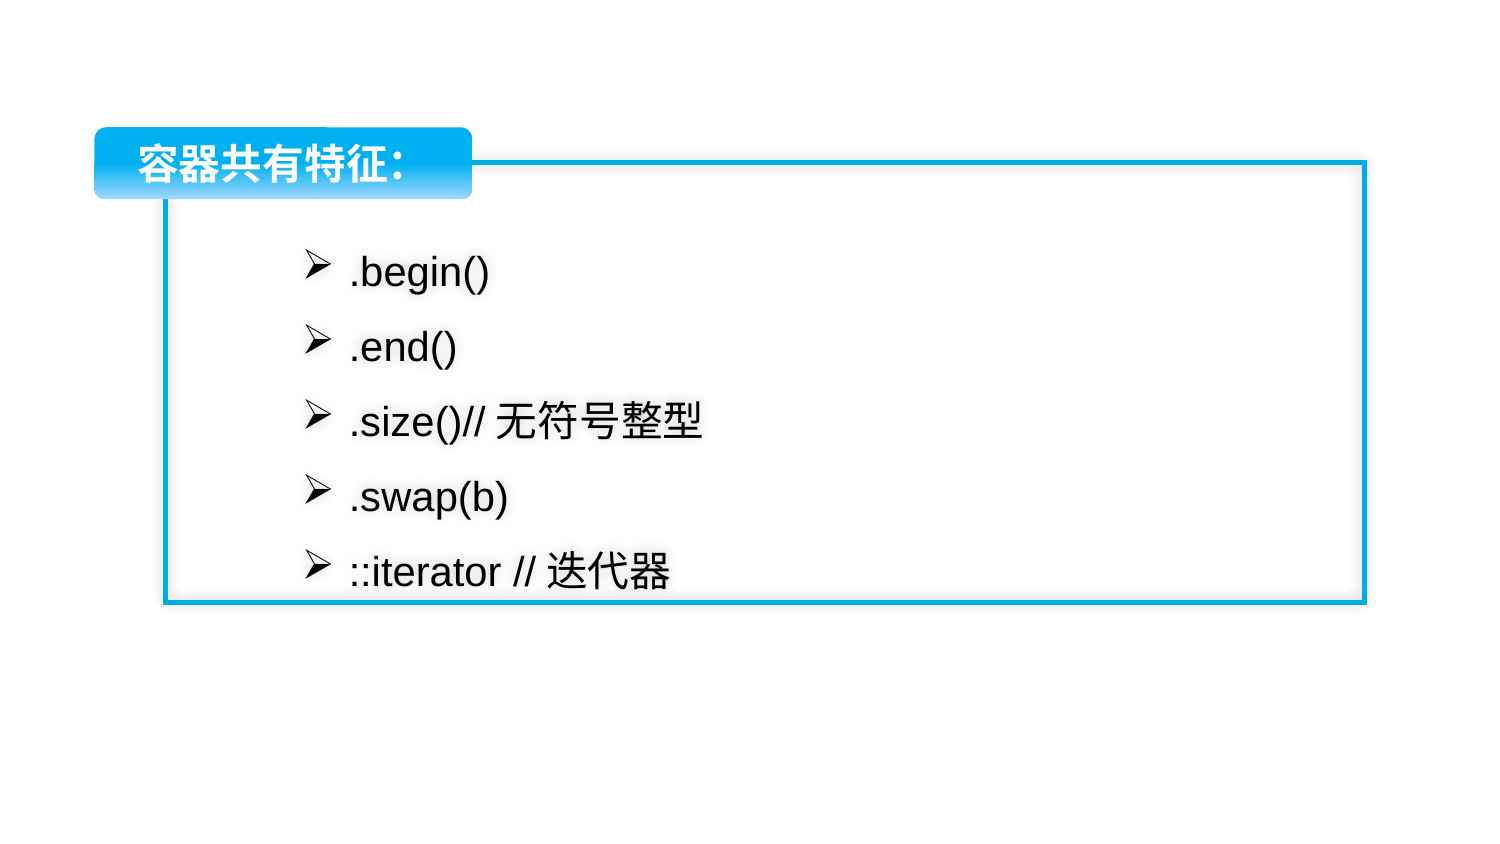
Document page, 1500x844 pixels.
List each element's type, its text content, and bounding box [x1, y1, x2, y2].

text_box 容器共有特征： [94, 127, 473, 200]
text_box .begin() .end() .size()//无符号整型 .swap(b) ::iterator //迭代器 [165, 162, 1365, 603]
